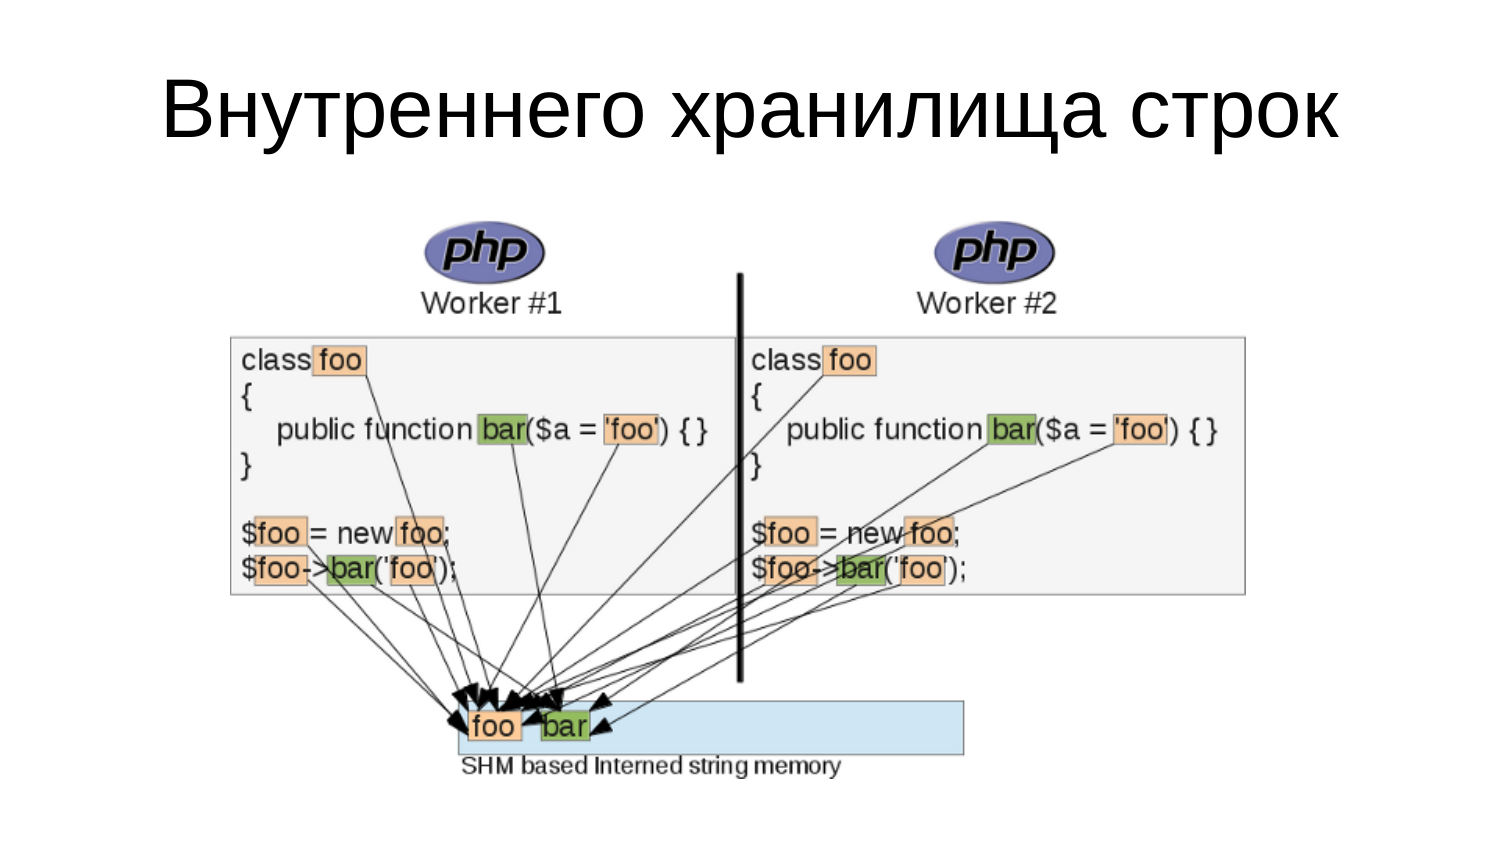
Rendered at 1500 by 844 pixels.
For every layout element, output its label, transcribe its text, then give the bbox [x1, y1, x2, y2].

picture [229, 220, 1247, 780]
title Внутреннего хранилища строк [75, 33, 1425, 175]
